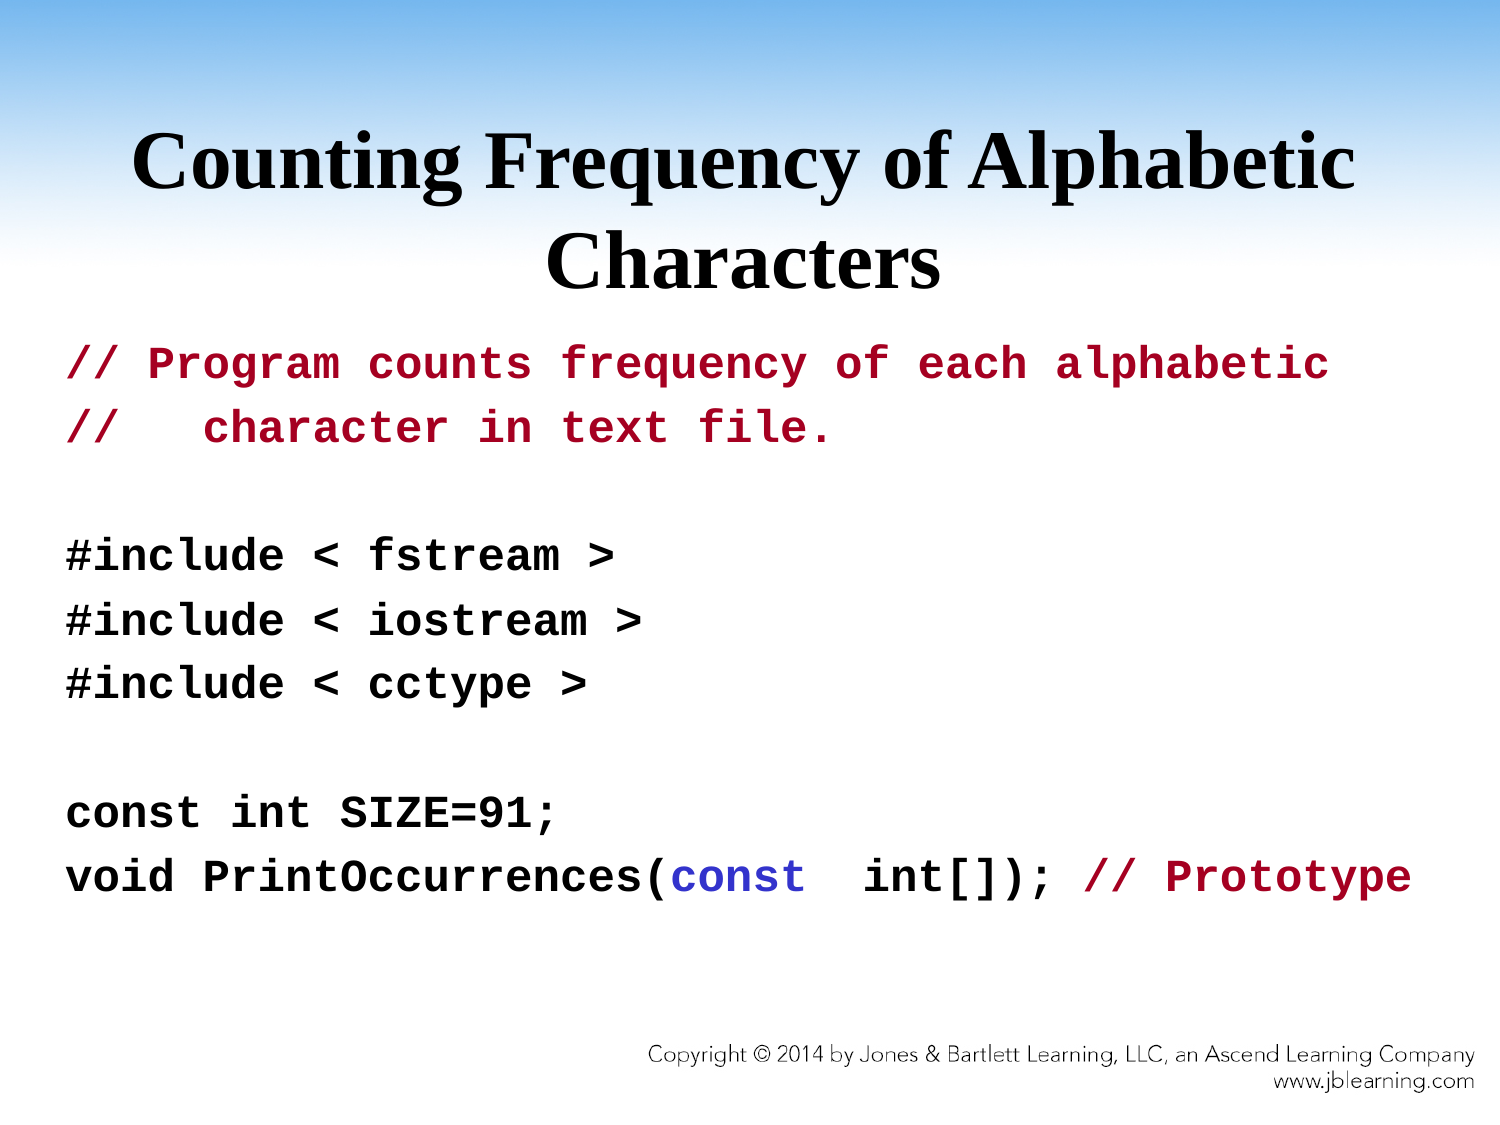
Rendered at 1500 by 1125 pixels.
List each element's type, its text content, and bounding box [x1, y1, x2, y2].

list // Program counts frequency of each alphabetic // character in text file. #include < fstream > #include < iostream > #include < cctype > const int SIZE=91; void PrintOccurrences(const int[]); // Prototype [50, 324, 1438, 1125]
picture [0, 0, 1500, 1125]
title Counting Frequency of Alphabetic Characters [99, 125, 1388, 313]
